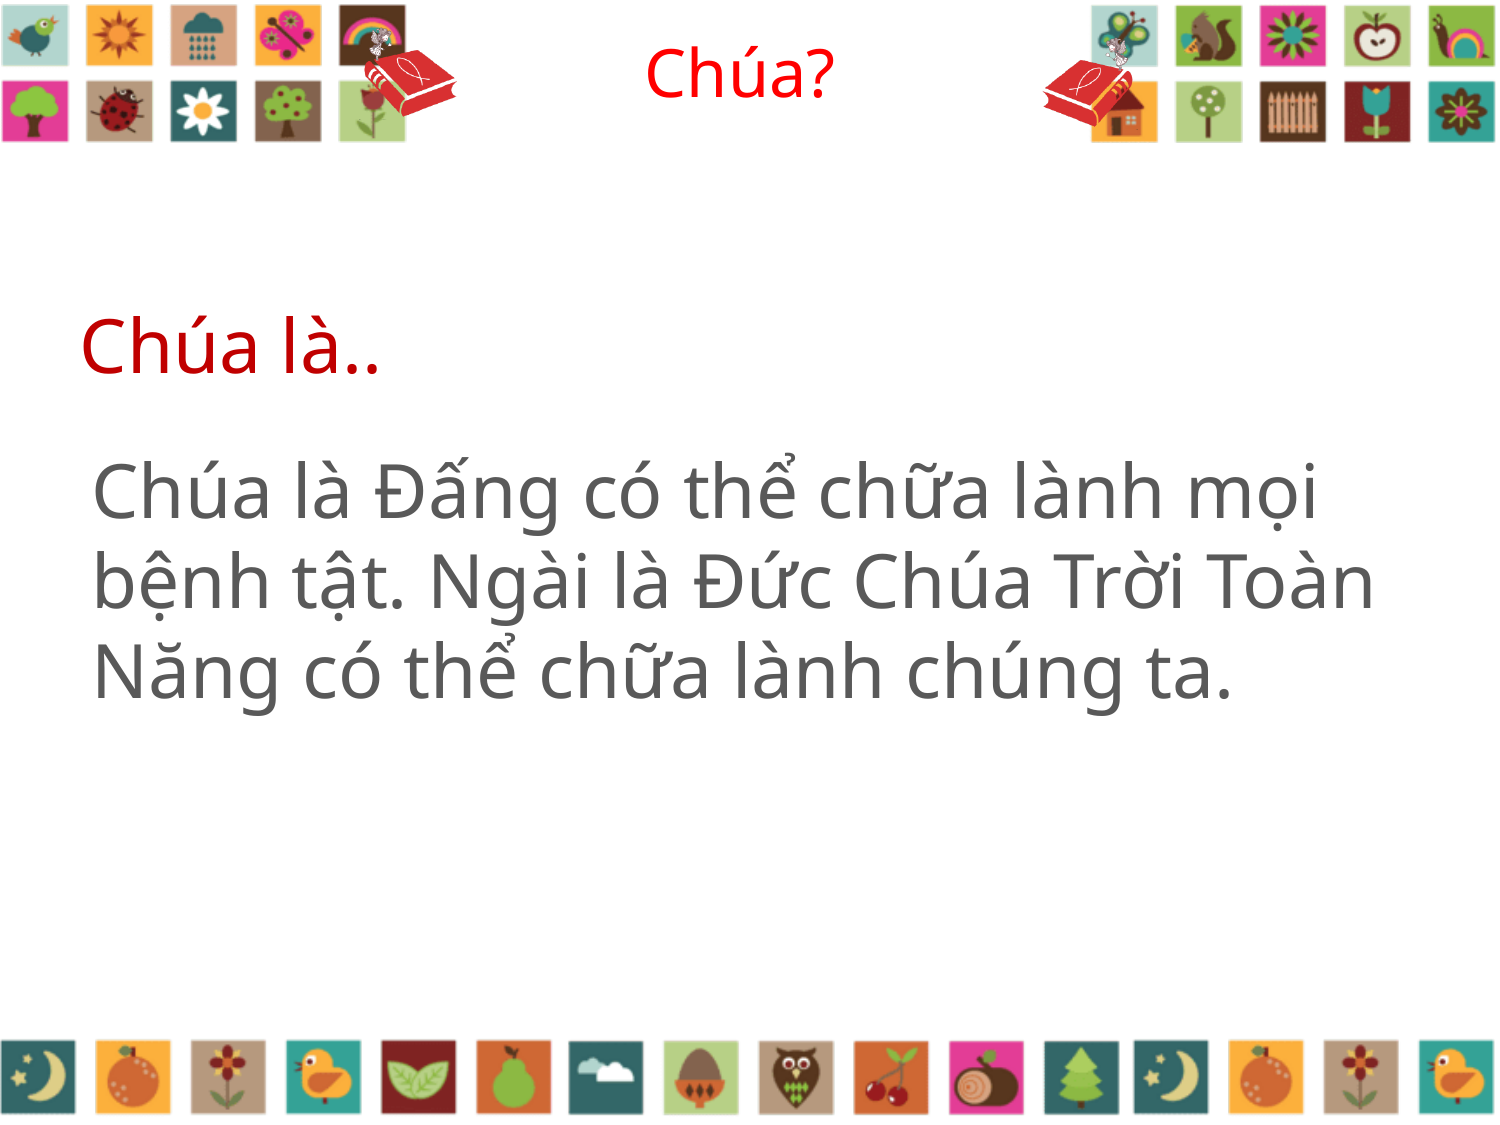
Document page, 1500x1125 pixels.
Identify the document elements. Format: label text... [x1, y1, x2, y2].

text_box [0, 1028, 1500, 1118]
picture [0, 3, 489, 150]
text_box Chúa là Đấng có thể chữa lành mọi bệnh tật. Ngài là Đức Chúa Trời Toàn Năng có thể chữa lành chúng ta. [76, 436, 1424, 722]
text_box Chúa? [494, 23, 1009, 119]
picture [1011, 3, 1500, 150]
text_box Chúa là.. [64, 290, 1412, 396]
